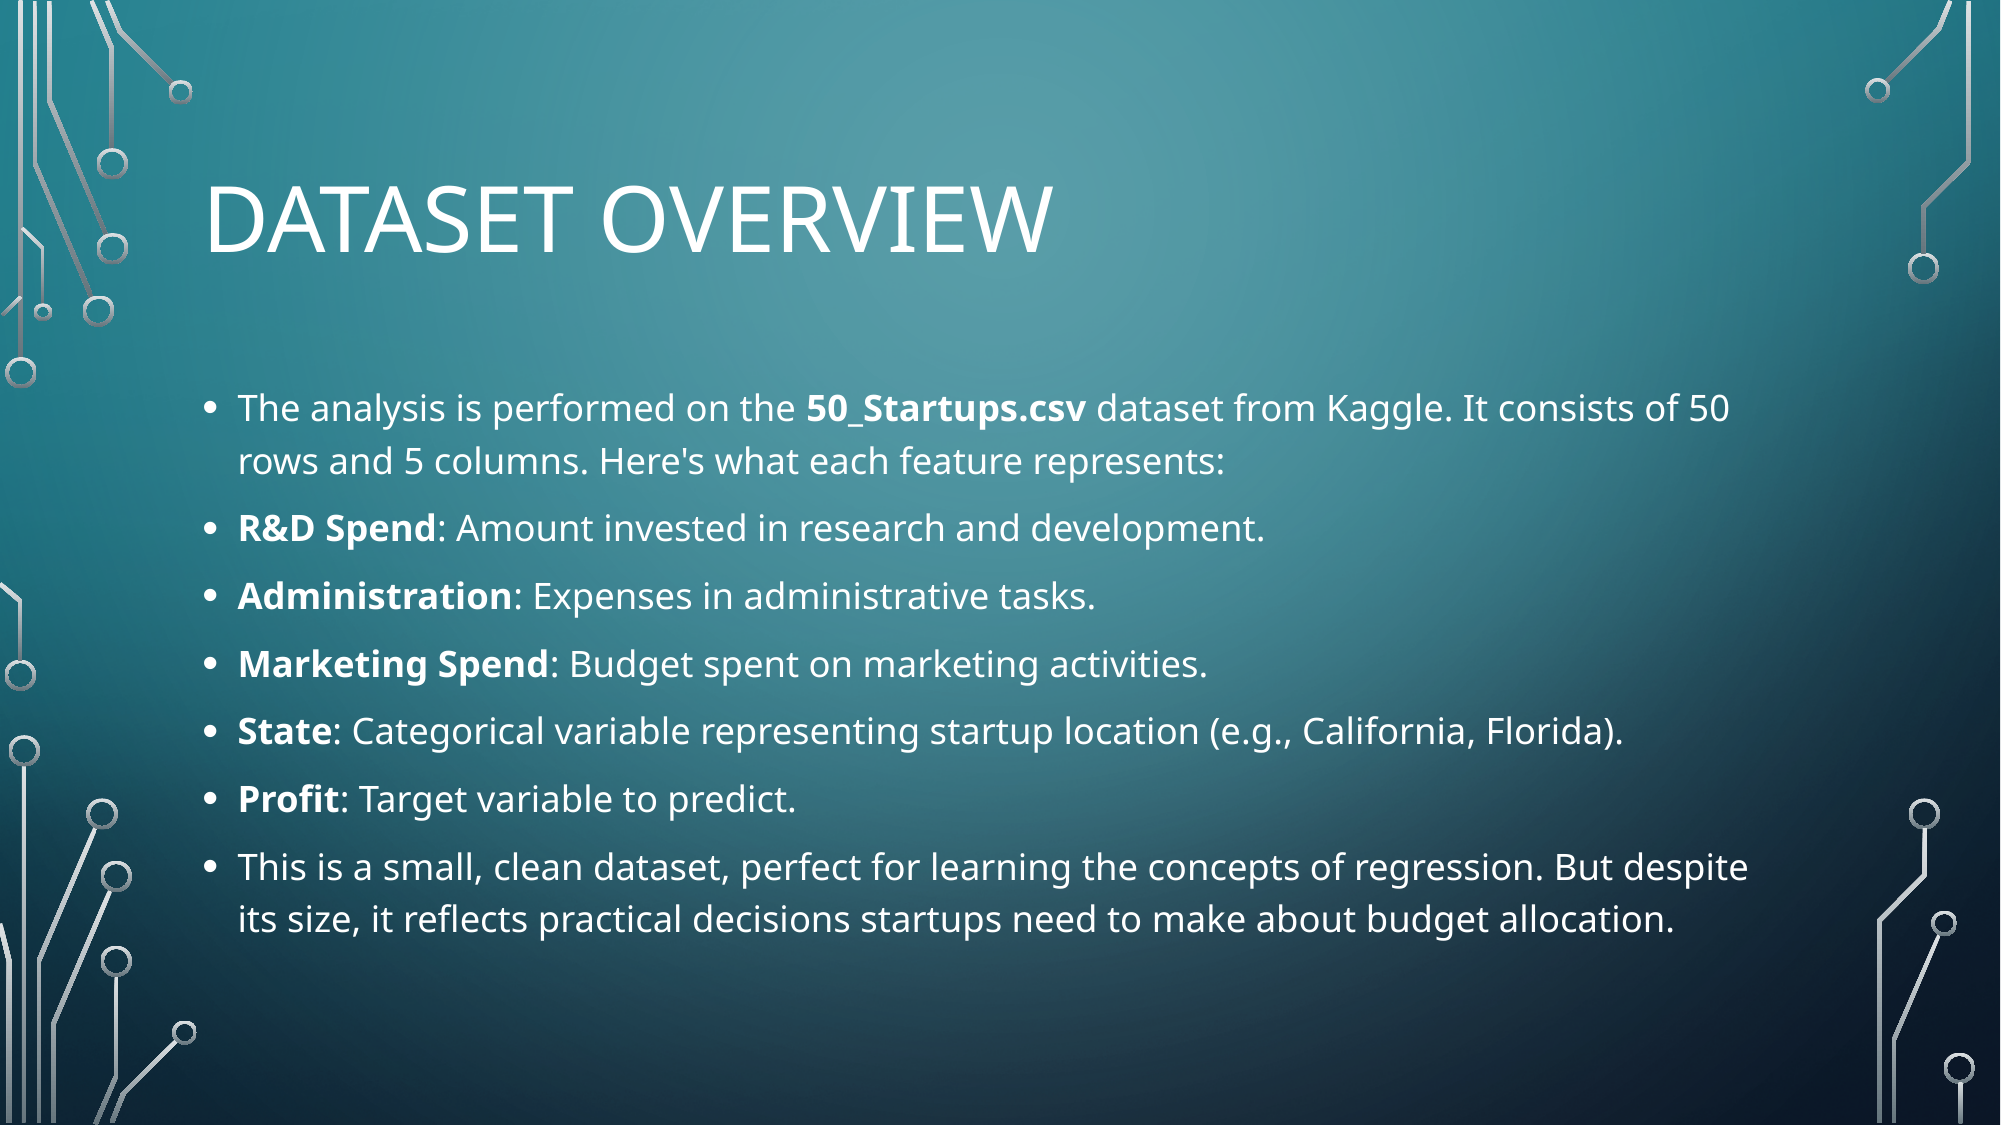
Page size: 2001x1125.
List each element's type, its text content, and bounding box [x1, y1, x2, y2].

title Dataset Overview [187, 101, 1813, 344]
list The analysis is performed on the 50_Startups.csv dataset from Kaggle. It consists of 50 rows and 5 columns. Here's what each feature represents: R&D Spend: Amount invested in research and development. Administration: Expenses in administrative tasks. Marketing Spend: Budget spent on marketing activities. State: Categorical variable representing startup location (e.g., California, Florida). Profit: Target variable to predict. This is a small, clean dataset, perfect for learning the concepts of regression. But despite its size, it reflects practical decisions startups need to make about budget allocation. [187, 369, 1813, 950]
